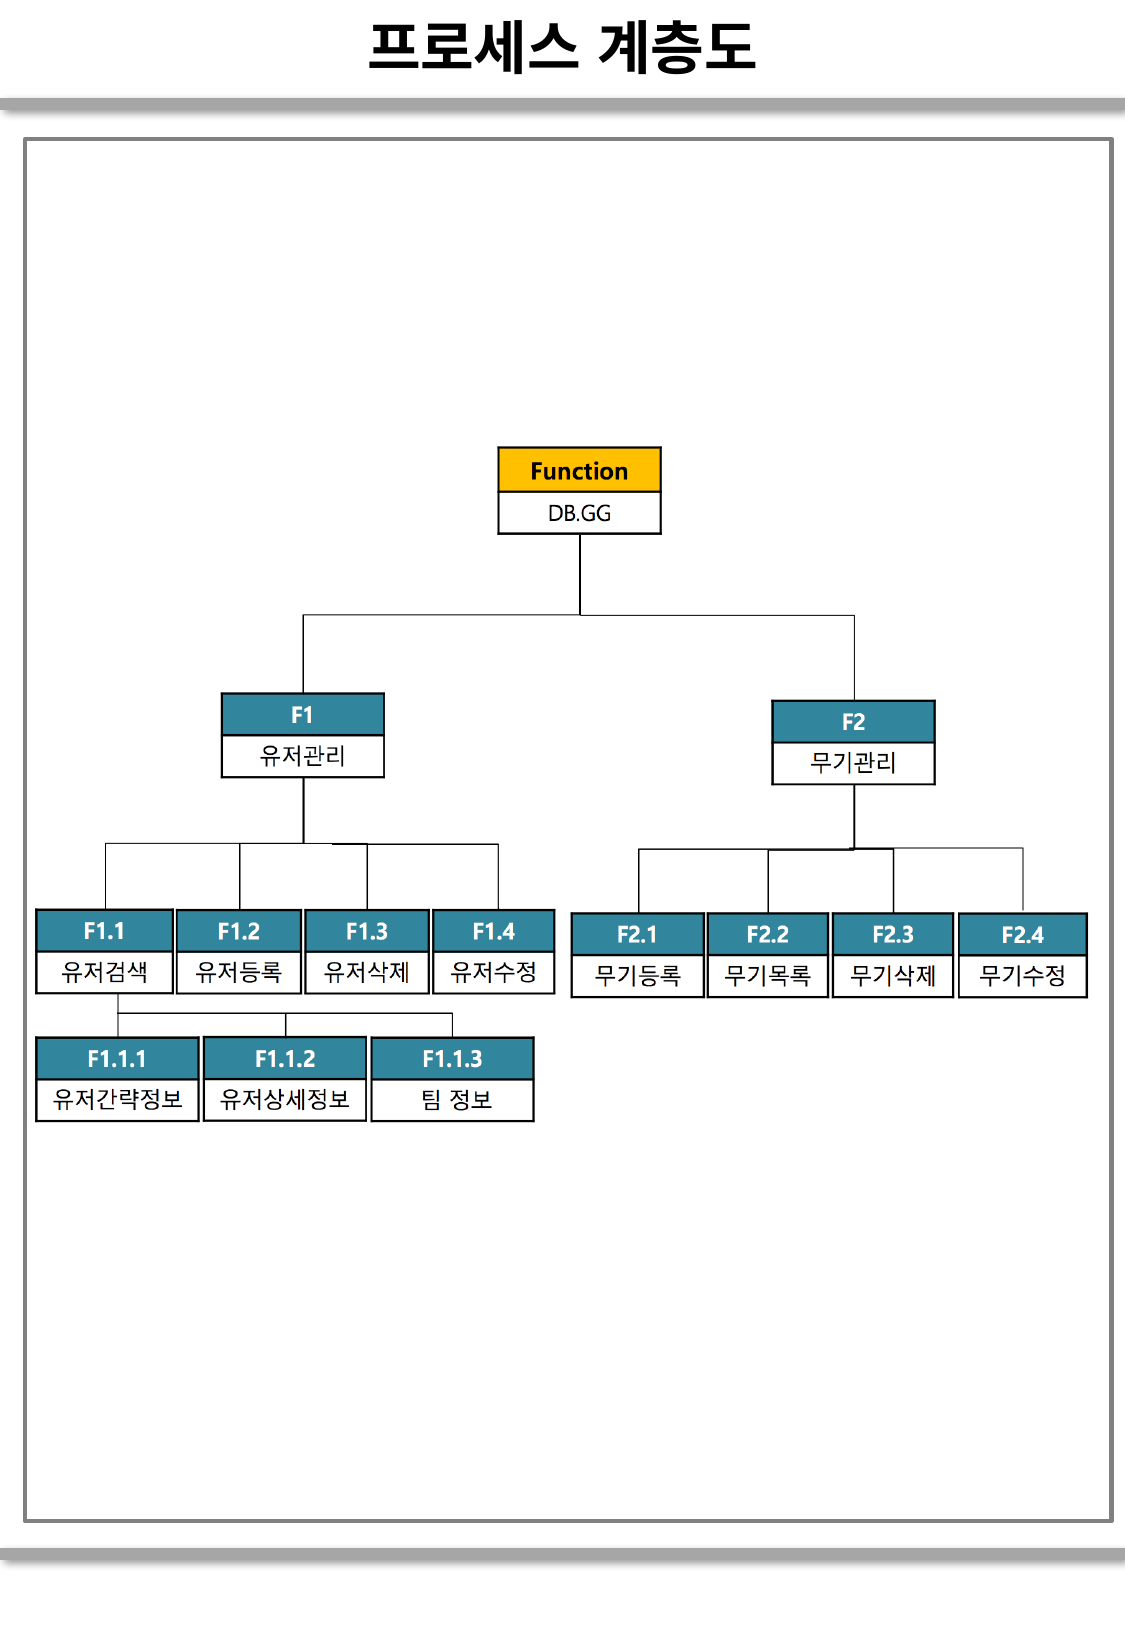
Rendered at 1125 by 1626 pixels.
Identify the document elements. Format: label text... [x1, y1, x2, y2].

picture [30, 422, 1093, 1160]
title 프로세스 계층도 [0, 1, 1125, 92]
text_box [23, 137, 1114, 1523]
